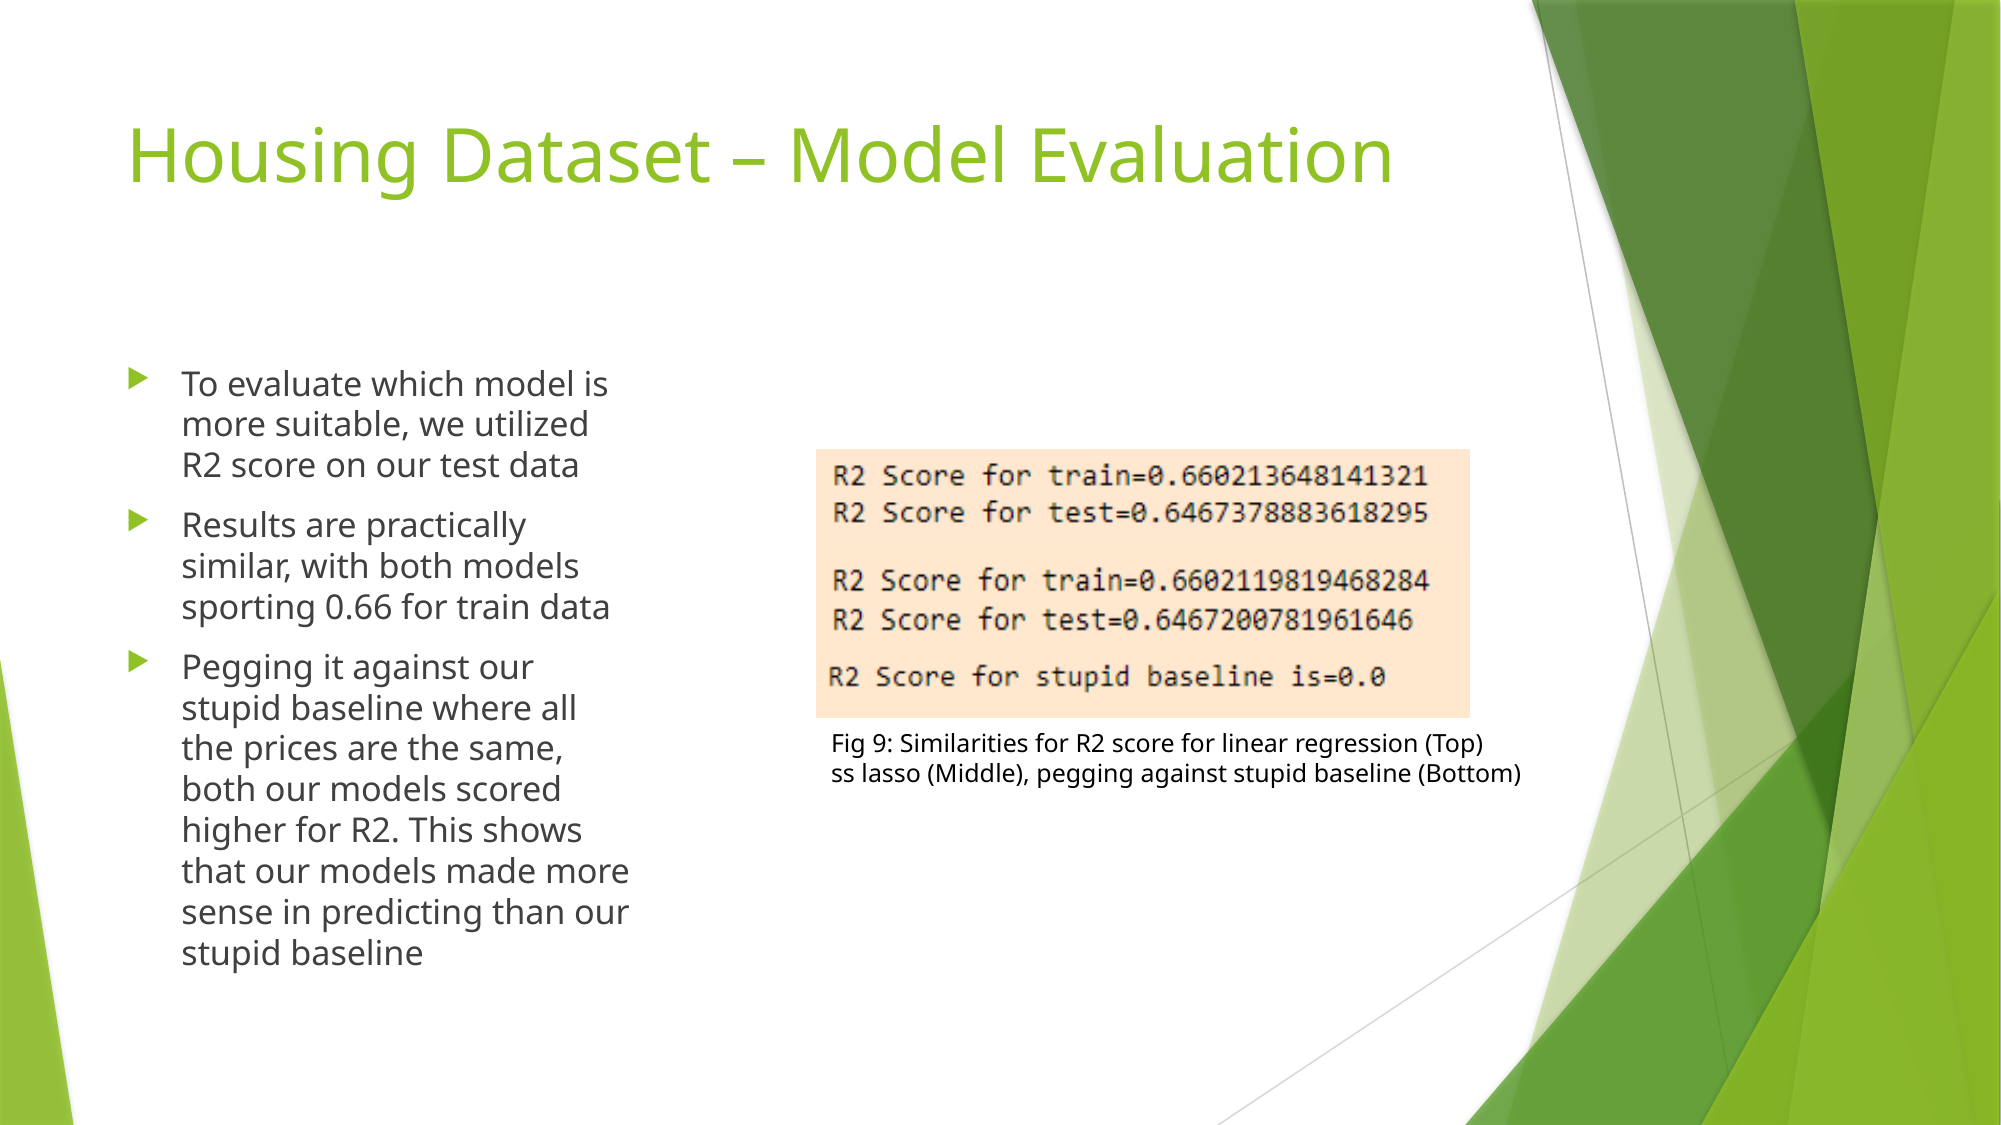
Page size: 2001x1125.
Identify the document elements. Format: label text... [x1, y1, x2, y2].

title Housing Dataset – Model Evaluation [111, 99, 1522, 317]
text_box Fig 9: Similarities for R2 score for linear regression (Top) ss lasso (Middle), pegging against stupid baseline (Bottom) [816, 720, 1817, 796]
list To evaluate which model is more suitable, we utilized R2 score on our test data Results are practically similar, with both models sporting 0.66 for train data Pegging it against our stupid baseline where all the prices are the same, both our models scored higher for R2. This shows that our models made more sense in predicting than our stupid baseline [111, 354, 652, 992]
picture [815, 448, 1470, 719]
